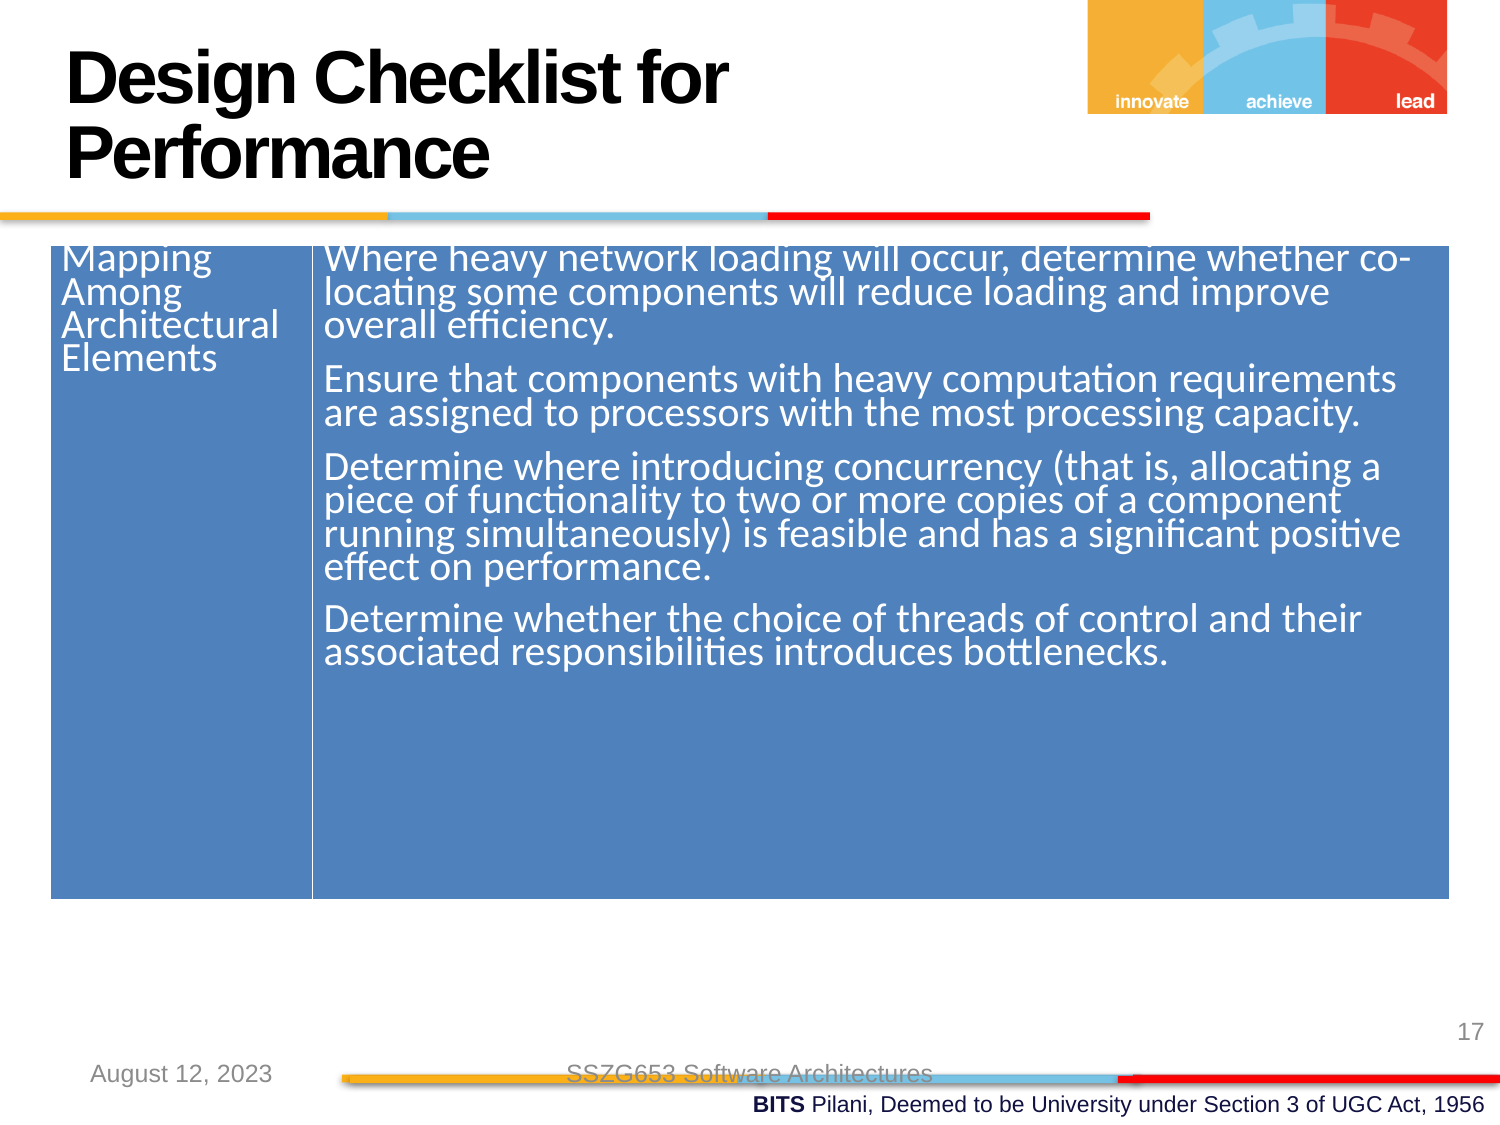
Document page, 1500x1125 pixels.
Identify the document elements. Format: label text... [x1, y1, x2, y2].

table_header Where heavy network loading will occur, determine whether co-locating some components will reduce loading and improve overall efficiency. Ensure that components with heavy computation requirements are assigned to processors with the most processing capacity. Determine where introducing concurrency (that is, allocating a piece of functionality to two or more copies of a component running simultaneously) is feasible and has a significant positive effect on performance. Determine whether the choice of threads of control and their associated responsibilities introduces bottlenecks. [313, 246, 1449, 899]
picture [1087, 0, 1448, 114]
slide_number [75, 1042, 425, 1103]
table_header Mapping Among Architectural Elements [51, 246, 312, 899]
list Design Checklist for Performance [50, 24, 1088, 213]
footer SSZG653 Software Architectures [512, 1042, 988, 1103]
slide_number 17 [1149, 1000, 1500, 1061]
